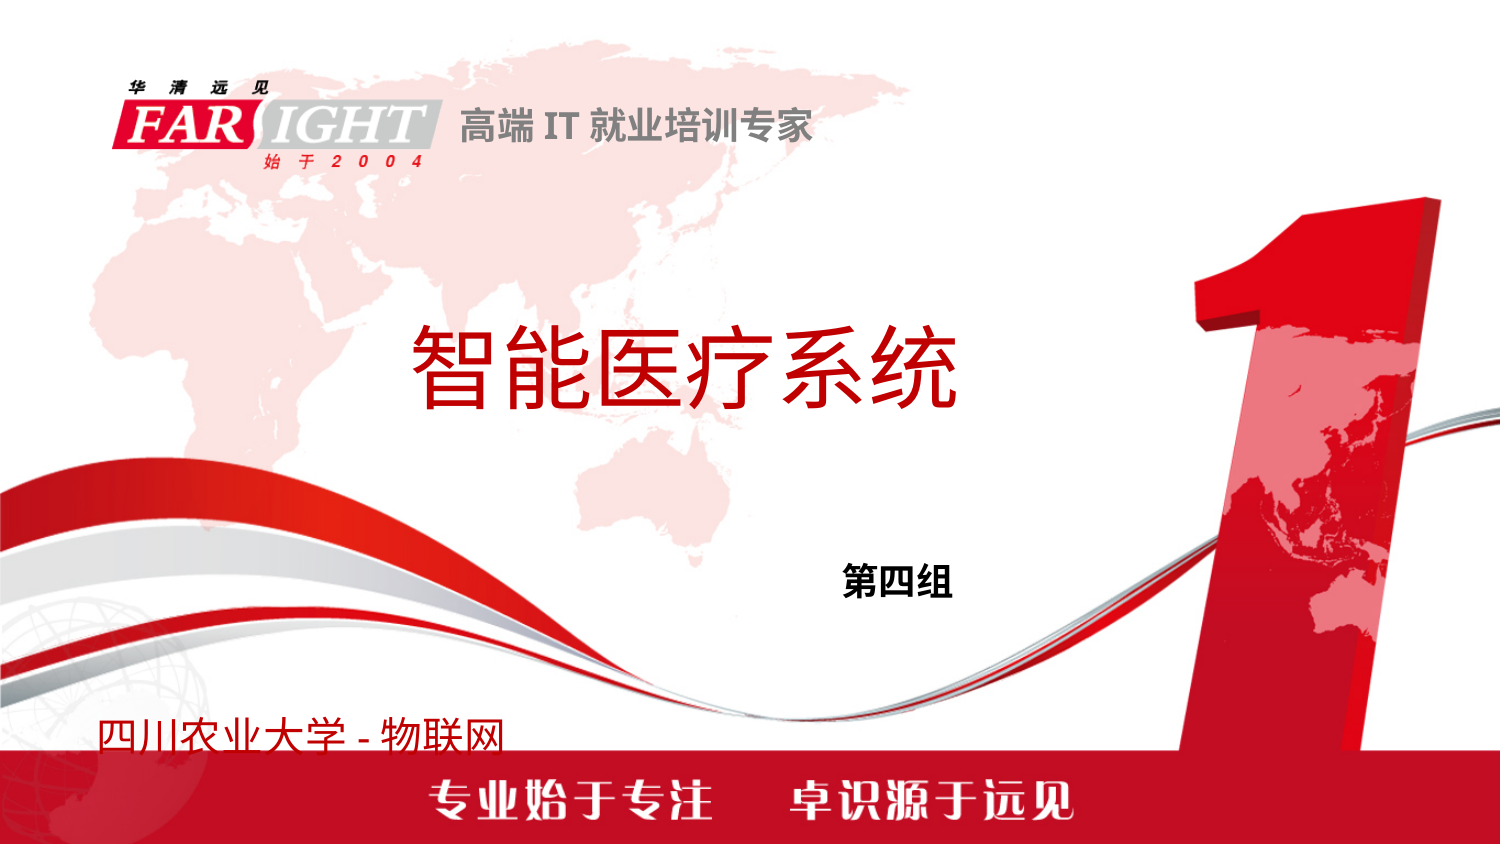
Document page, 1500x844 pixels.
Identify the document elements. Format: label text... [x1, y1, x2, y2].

picture [0, 0, 1500, 844]
text_box 四川农业大学-物联网 [64, 678, 538, 844]
list 第四组 [678, 527, 1117, 612]
title 智能医疗系统 [171, 303, 1199, 436]
